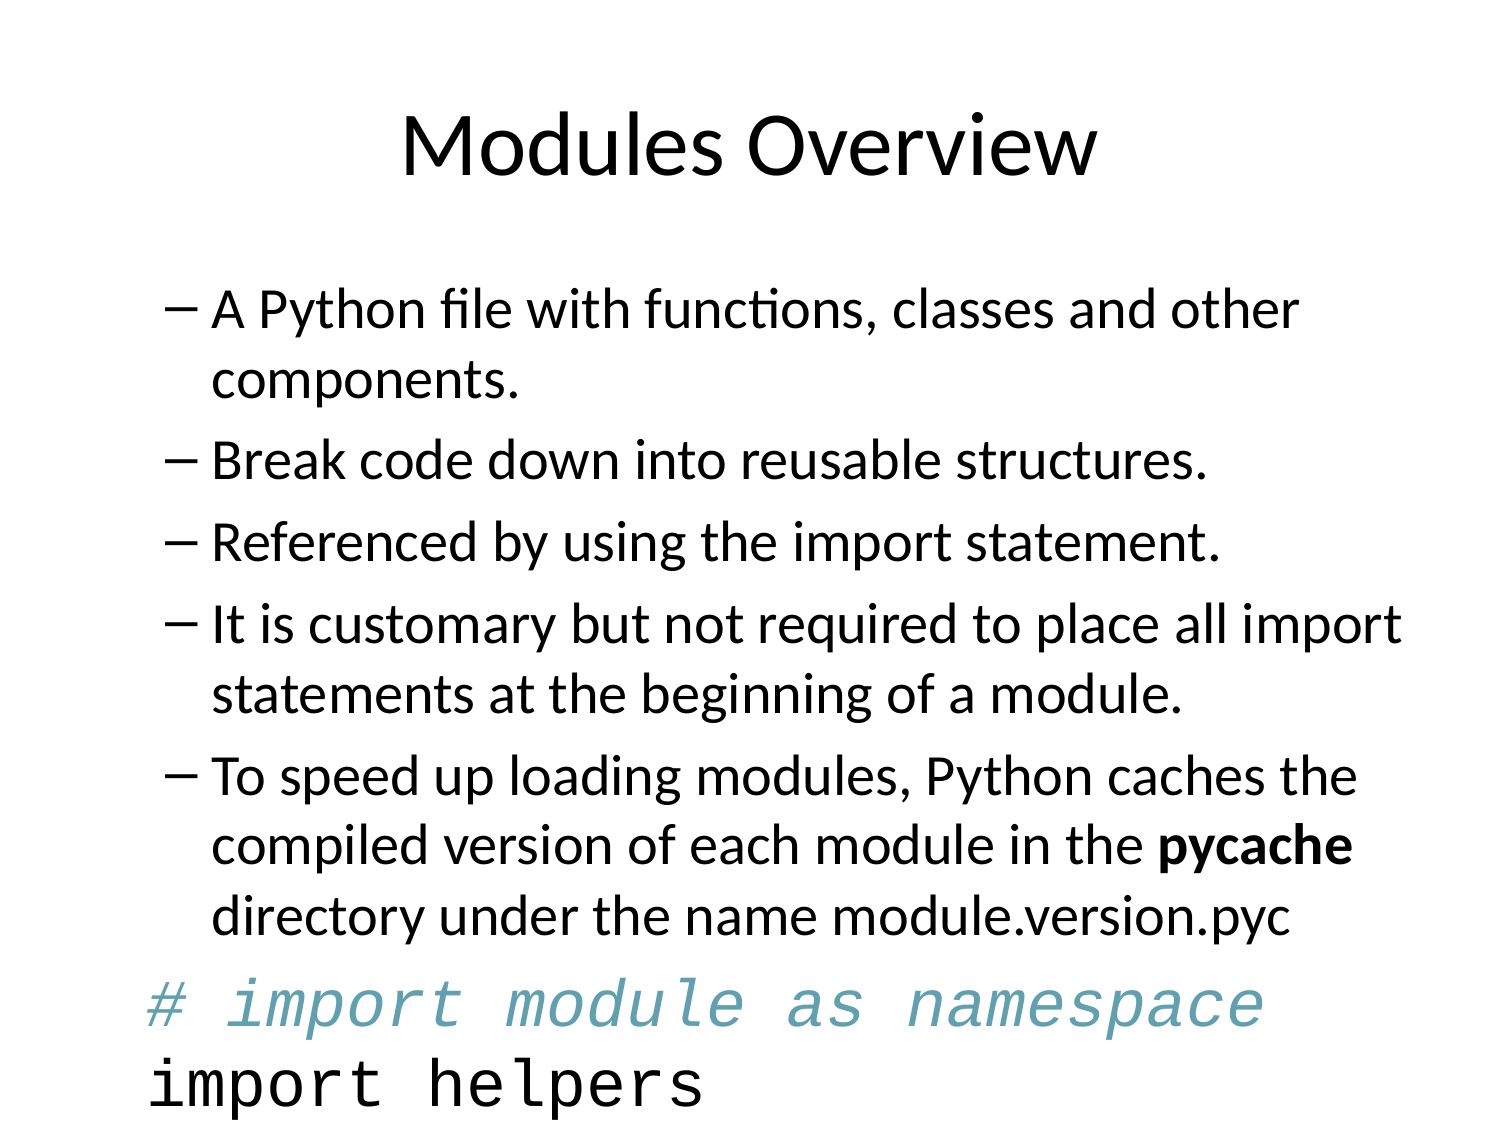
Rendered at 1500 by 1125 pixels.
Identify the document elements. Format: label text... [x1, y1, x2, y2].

title Modules Overview [75, 45, 1425, 233]
list A Python file with functions, classes and other components. Break code down into reusable structures. Referenced by using the import statement. It is customary but not required to place all import statements at the beginning of a module. To speed up loading modules, Python caches the compiled version of each module in the pycache directory under the name module.version.pyc # import module as namespace import helpers helpers.display('Not a warning') # import all into current namespace from helpers import * display('Not a warning') # import specific items into current namespace from helpers import display display('Not a warning') [75, 262, 1425, 1005]
